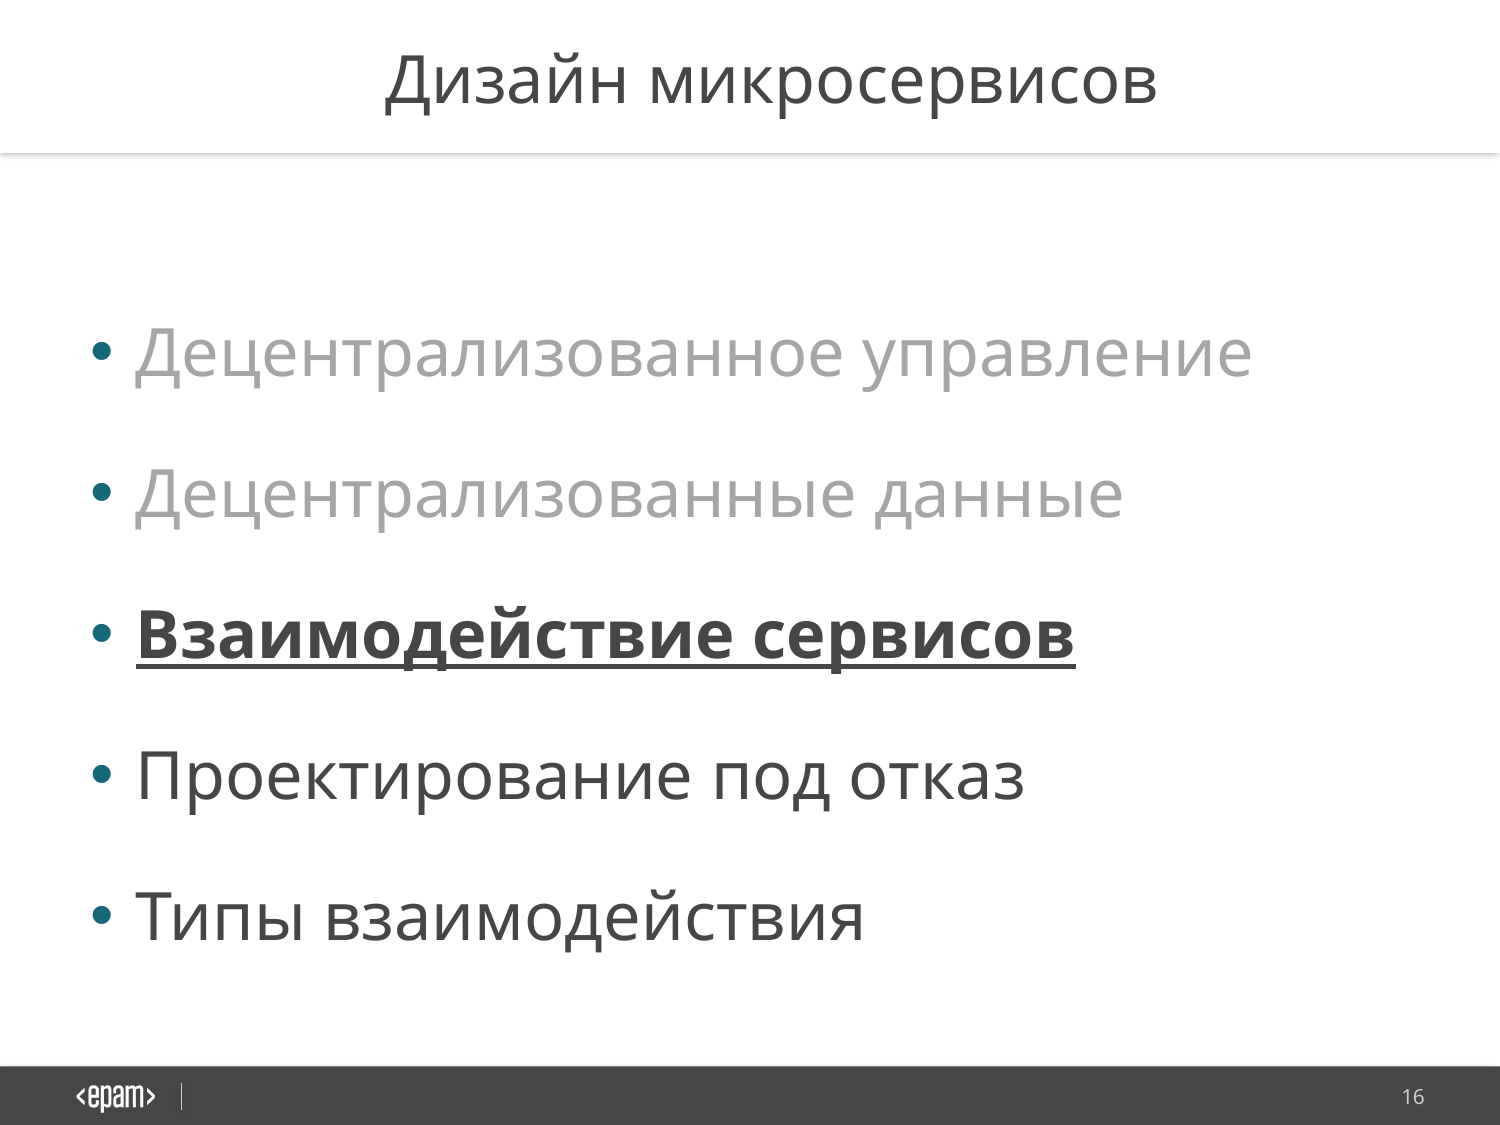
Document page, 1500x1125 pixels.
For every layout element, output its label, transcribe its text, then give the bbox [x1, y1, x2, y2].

picture [76, 1085, 155, 1113]
list Дизайн микросервисов [0, 0, 1500, 153]
text_box Децентрализованное управление Децентрализованные данные Взаимодействие сервисов Проектирование под отказ Типы взаимодействия [74, 262, 1425, 1005]
